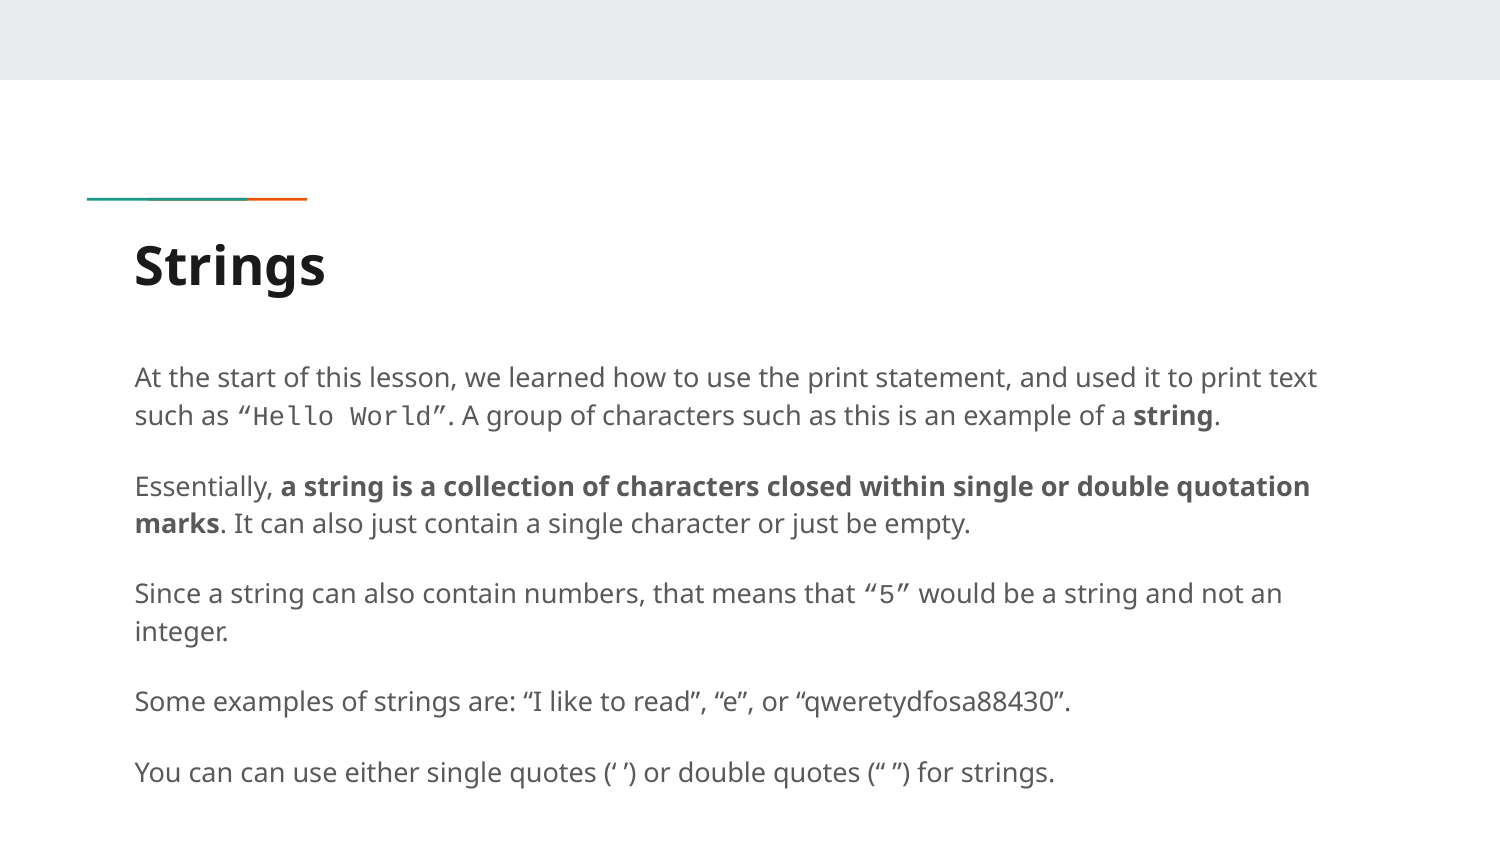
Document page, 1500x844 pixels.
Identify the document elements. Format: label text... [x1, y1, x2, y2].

list At the start of this lesson, we learned how to use the print statement, and used it to print text such as “Hello World”. A group of characters such as this is an example of a string. Essentially, a string is a collection of characters closed within single or double quotation marks. It can also just contain a single character or just be empty. Since a string can also contain numbers, that means that “5” would be a string and not an integer. Some examples of strings are: “I like to read”, “e”, or “qweretydfosa88430”. You can can use either single quotes (‘ ’) or double quotes (“ ”) for strings. [119, 341, 1381, 770]
title Strings [119, 216, 1381, 305]
